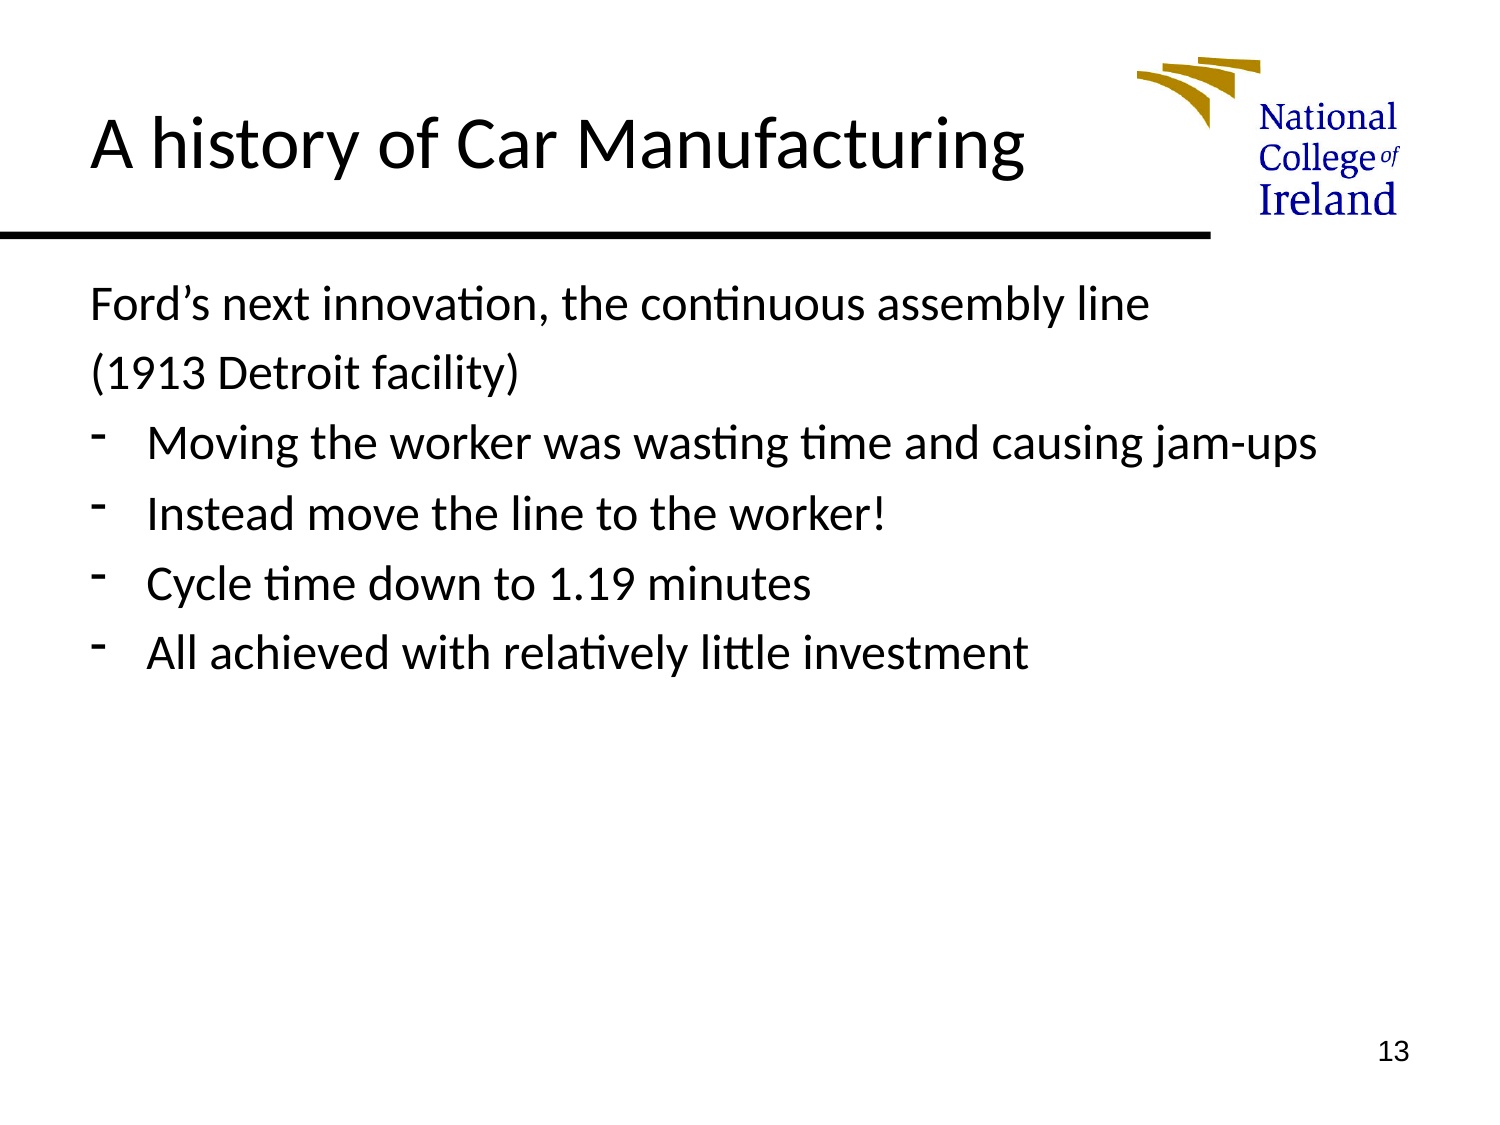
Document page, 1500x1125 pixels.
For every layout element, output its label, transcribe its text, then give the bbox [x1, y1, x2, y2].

list Ford’s next innovation, the continuous assembly line (1913 Detroit facility) Moving the worker was wasting time and causing jam-ups Instead move the line to the worker! Cycle time down to 1.19 minutes All achieved with relatively little investment [74, 262, 1341, 1063]
picture [1137, 57, 1400, 215]
title A history of Car Manufacturing [74, 44, 1129, 233]
slide_number 13 [1074, 1024, 1425, 1103]
